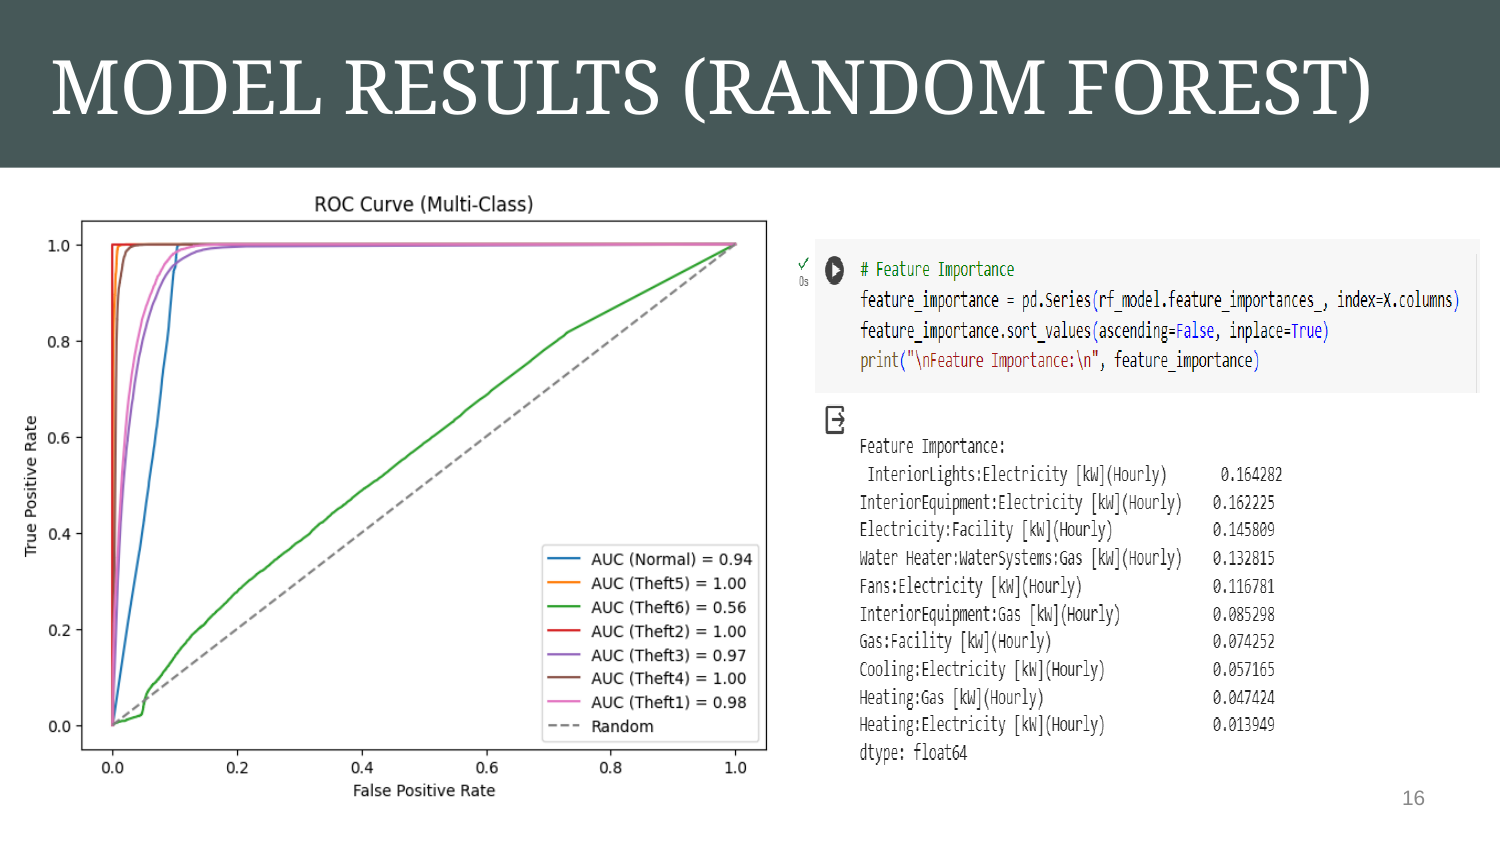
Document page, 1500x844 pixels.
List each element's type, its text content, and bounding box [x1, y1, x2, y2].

picture [13, 184, 777, 810]
text_box [0, 0, 1500, 168]
picture [796, 215, 1480, 779]
title MODEL RESULTS (RANDOM FOREST) [48, 37, 1452, 181]
slide_number ‹#› [1080, 786, 1425, 844]
